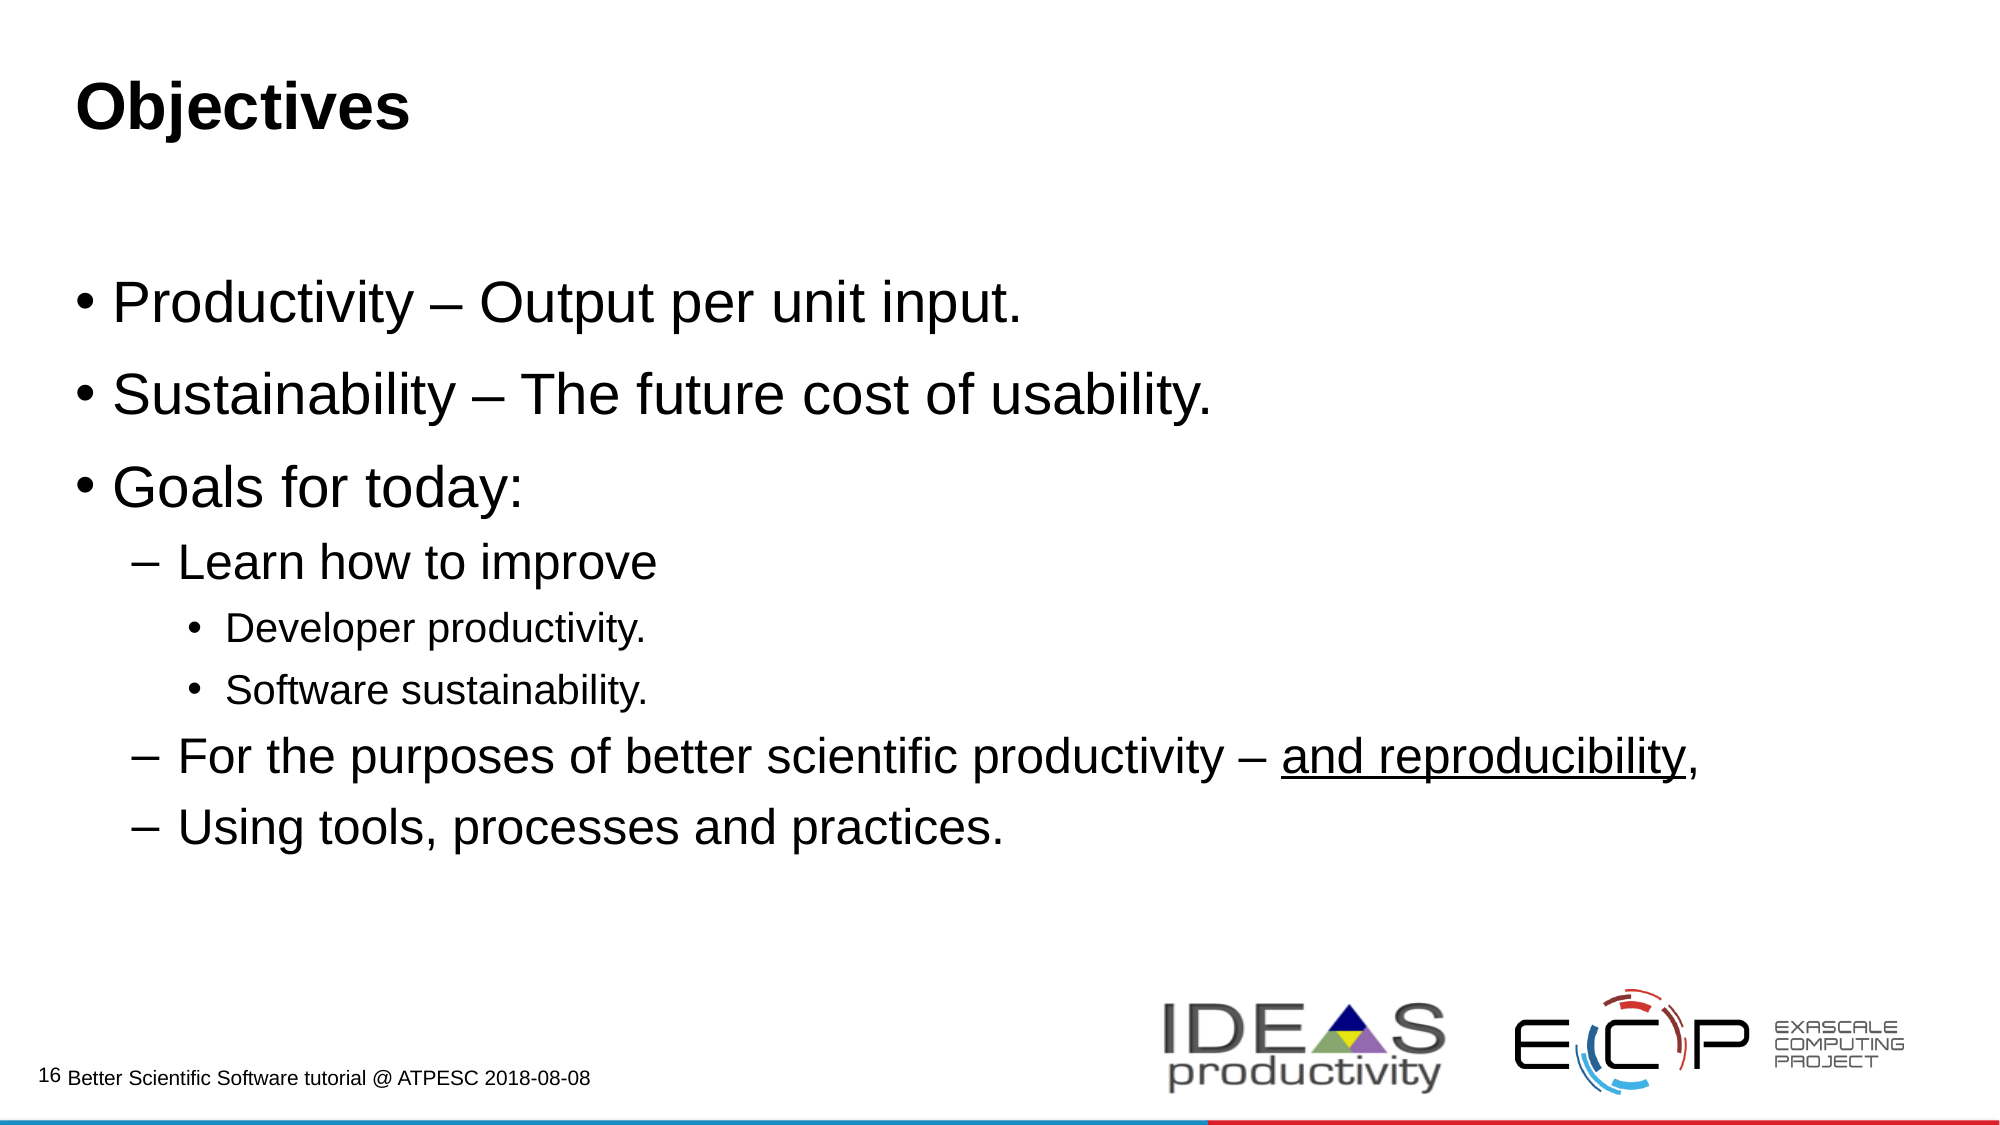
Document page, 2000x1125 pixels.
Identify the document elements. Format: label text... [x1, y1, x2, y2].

picture [1515, 989, 1904, 1095]
picture [1152, 995, 1456, 1101]
list Productivity – Output per unit input. Sustainability – The future cost of usability. Goals for today: Learn how to improve Developer productivity. Software sustainability. For the purposes of better scientific productivity – and reproducibility, Using tools, processes and practices. [59, 264, 1926, 930]
title Objectives [59, 67, 1926, 152]
